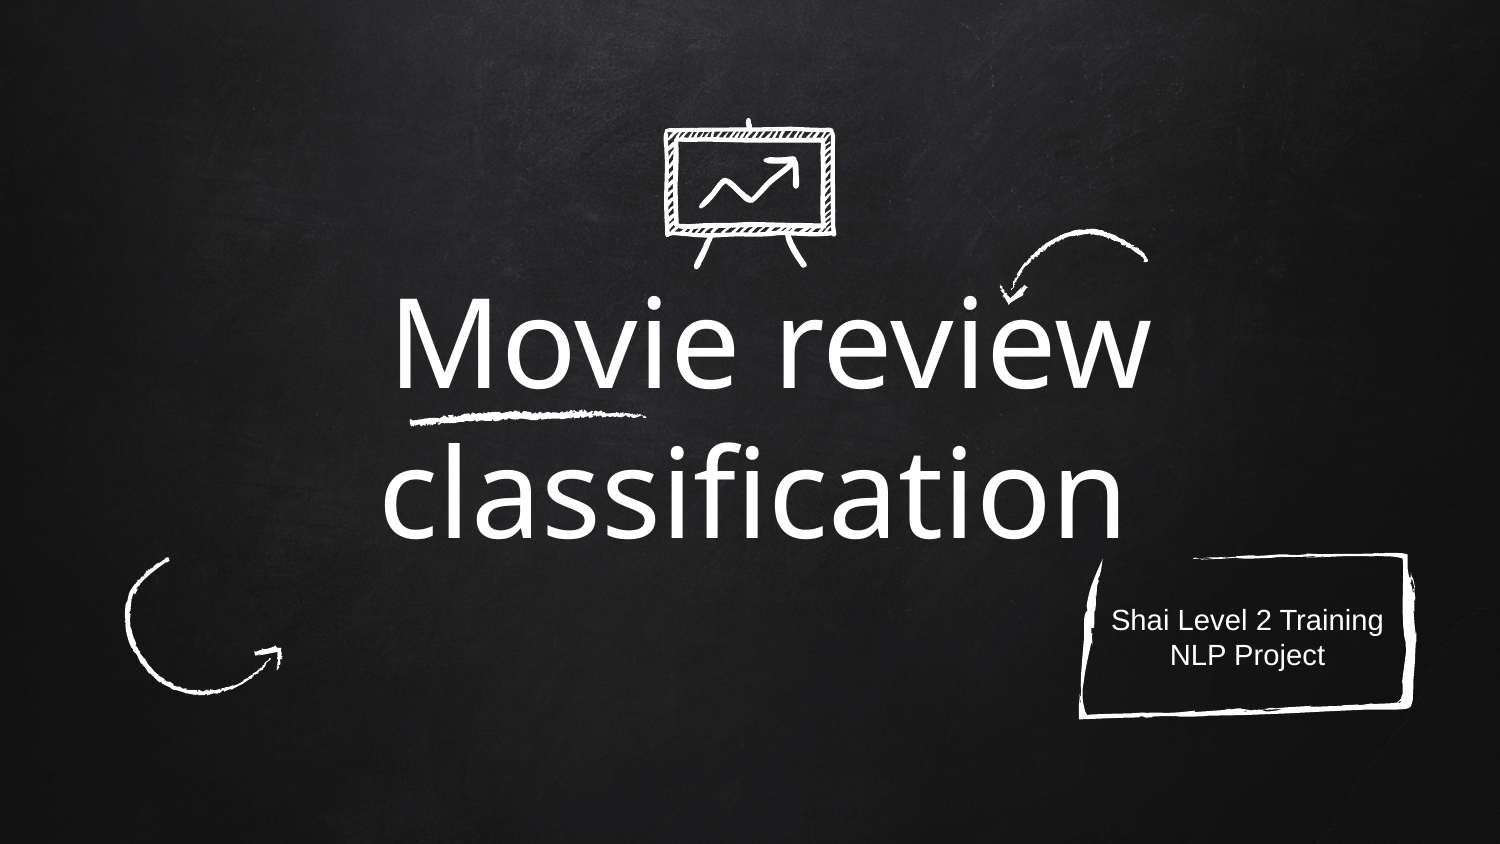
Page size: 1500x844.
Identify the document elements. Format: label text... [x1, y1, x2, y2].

text_box [663, 118, 837, 270]
title Movie review classification [112, 309, 1397, 517]
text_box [1011, 220, 1135, 331]
picture [0, 0, 1500, 844]
text_box [409, 409, 647, 427]
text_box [111, 589, 278, 696]
text_box Shai Level 2 Training NLP Project [1078, 552, 1417, 720]
